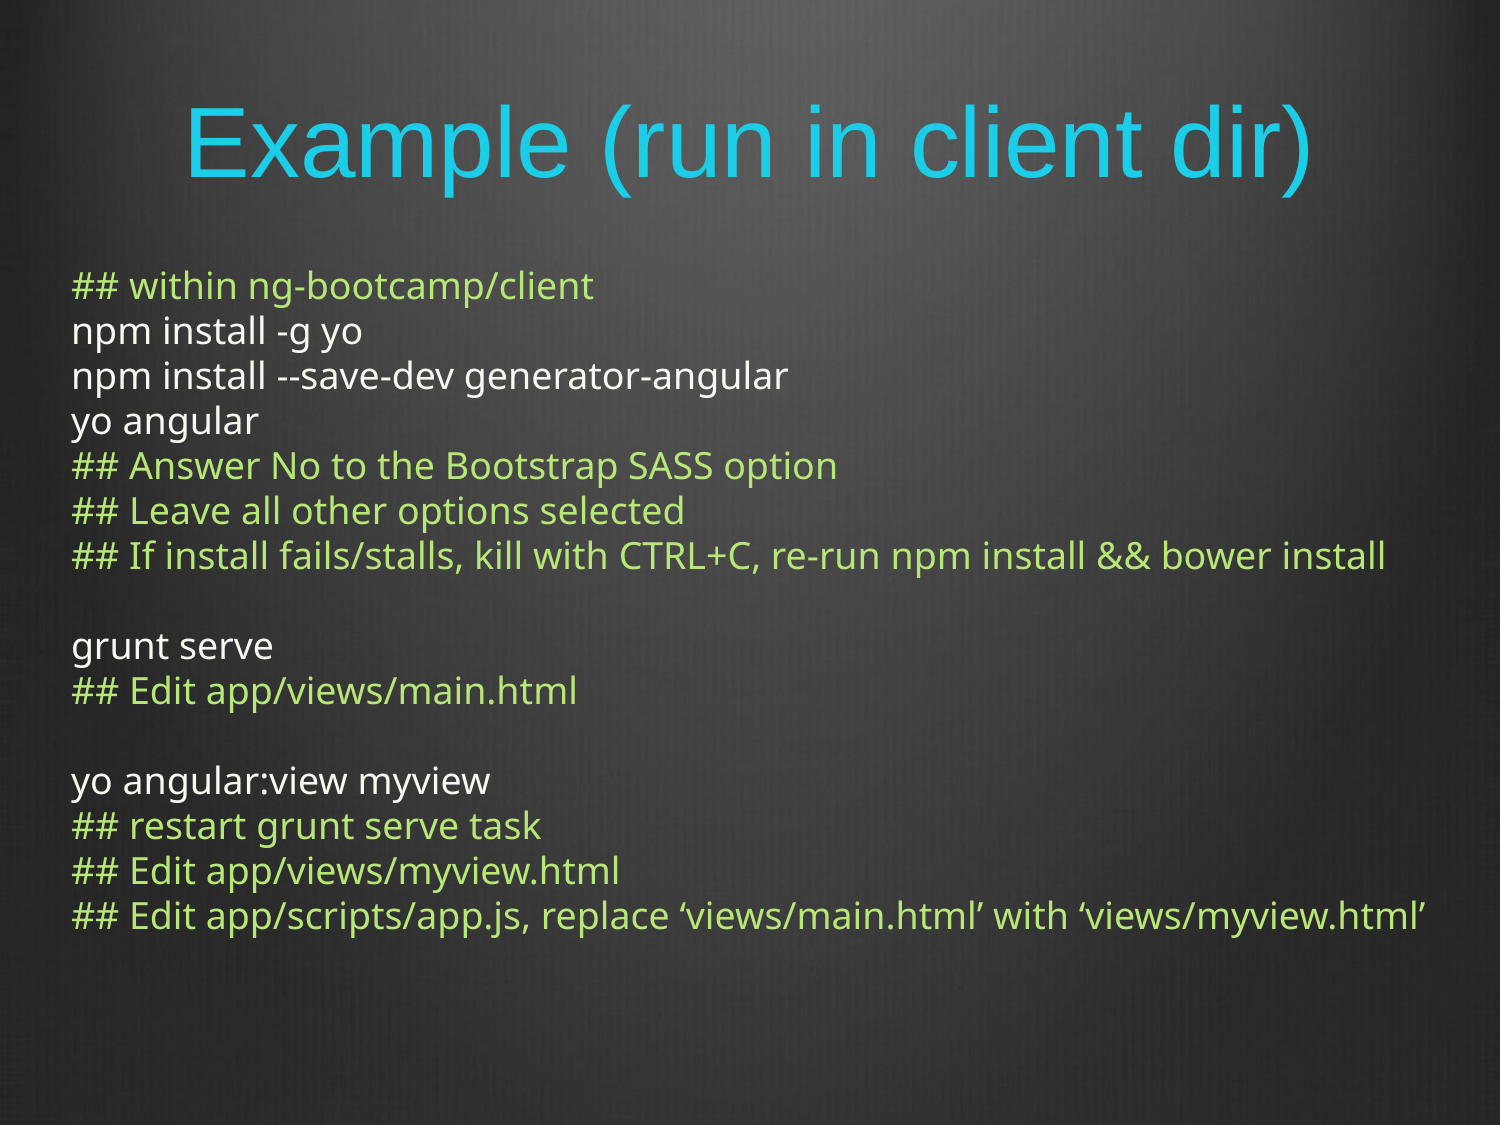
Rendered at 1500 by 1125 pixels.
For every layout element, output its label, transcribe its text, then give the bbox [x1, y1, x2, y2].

title Example (run in client dir) [112, 19, 1388, 254]
text_box ## within ng-bootcamp/client npm install -g yo npm install --save-dev generator-angular yo angular ## Answer No to the Bootstrap SASS option ## Leave all other options selected ## If install fails/stalls, kill with CTRL+C, re-run npm install && bower install grunt serve ## Edit app/views/main.html yo angular:view myview ## restart grunt serve task ## Edit app/views/myview.html ## Edit app/scripts/app.js, replace ‘views/main.html’ with ‘views/myview.html’ [56, 254, 1444, 945]
